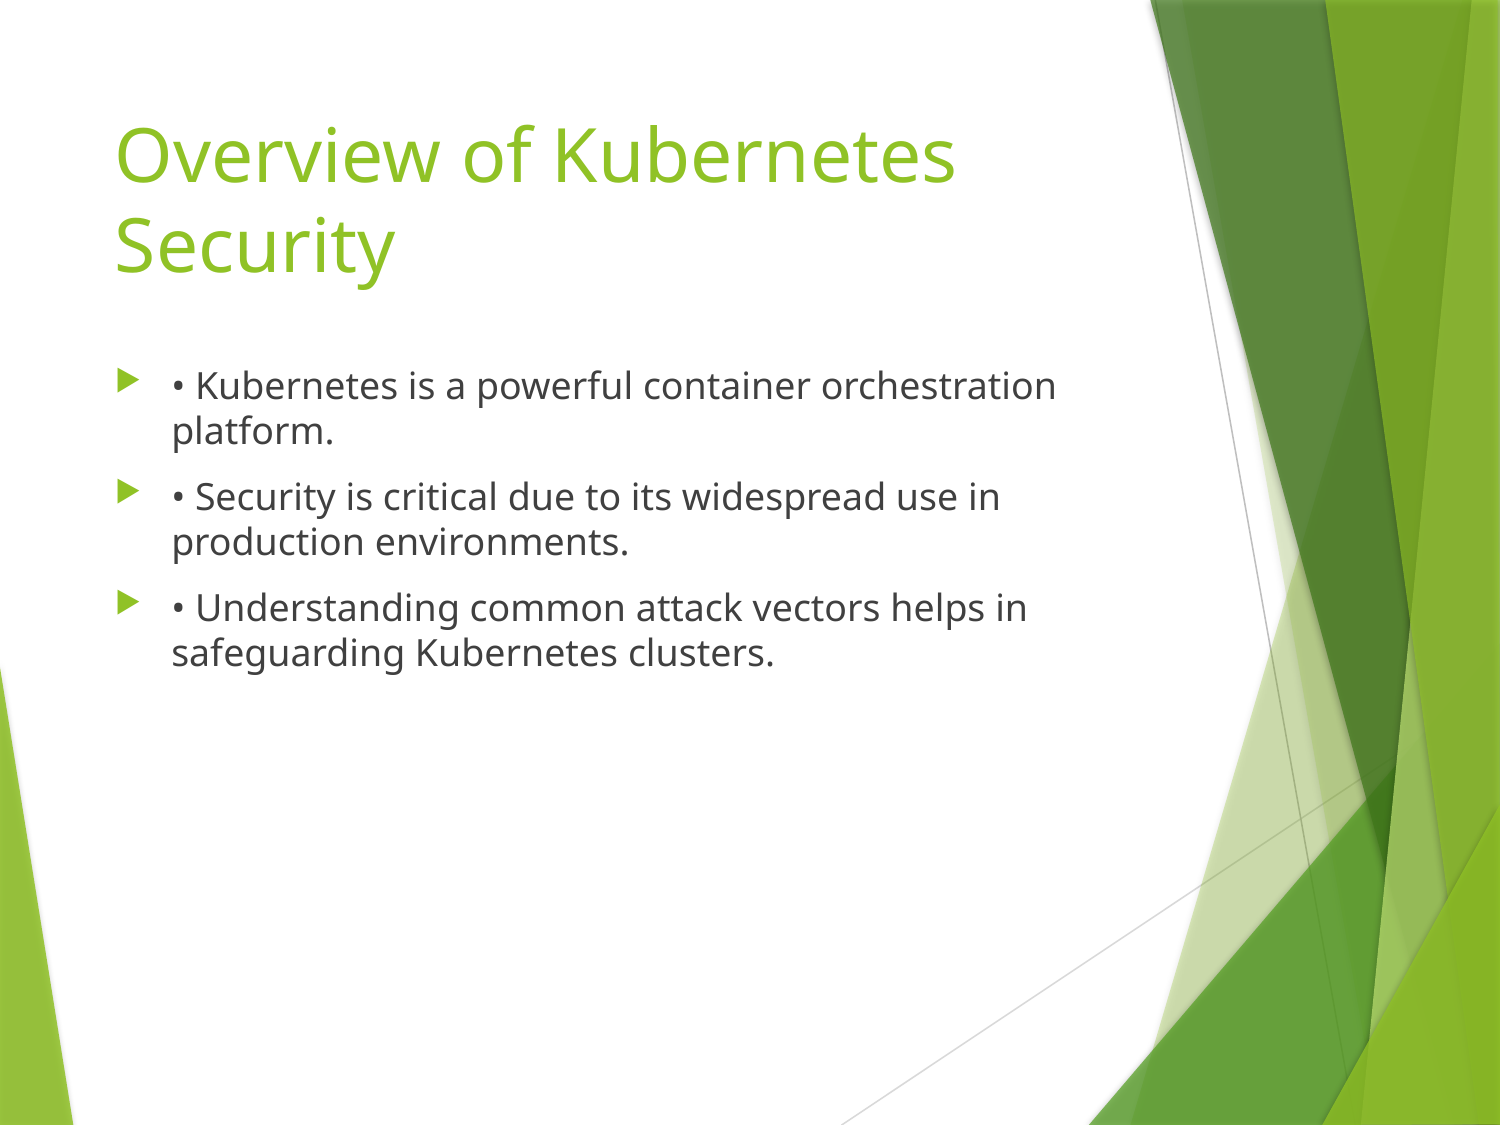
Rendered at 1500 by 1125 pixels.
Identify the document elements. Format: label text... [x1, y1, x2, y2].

title Overview of Kubernetes Security [99, 99, 1142, 317]
list • Kubernetes is a powerful container orchestration platform. • Security is critical due to its widespread use in production environments. • Understanding common attack vectors helps in safeguarding Kubernetes clusters. [99, 354, 1142, 992]
